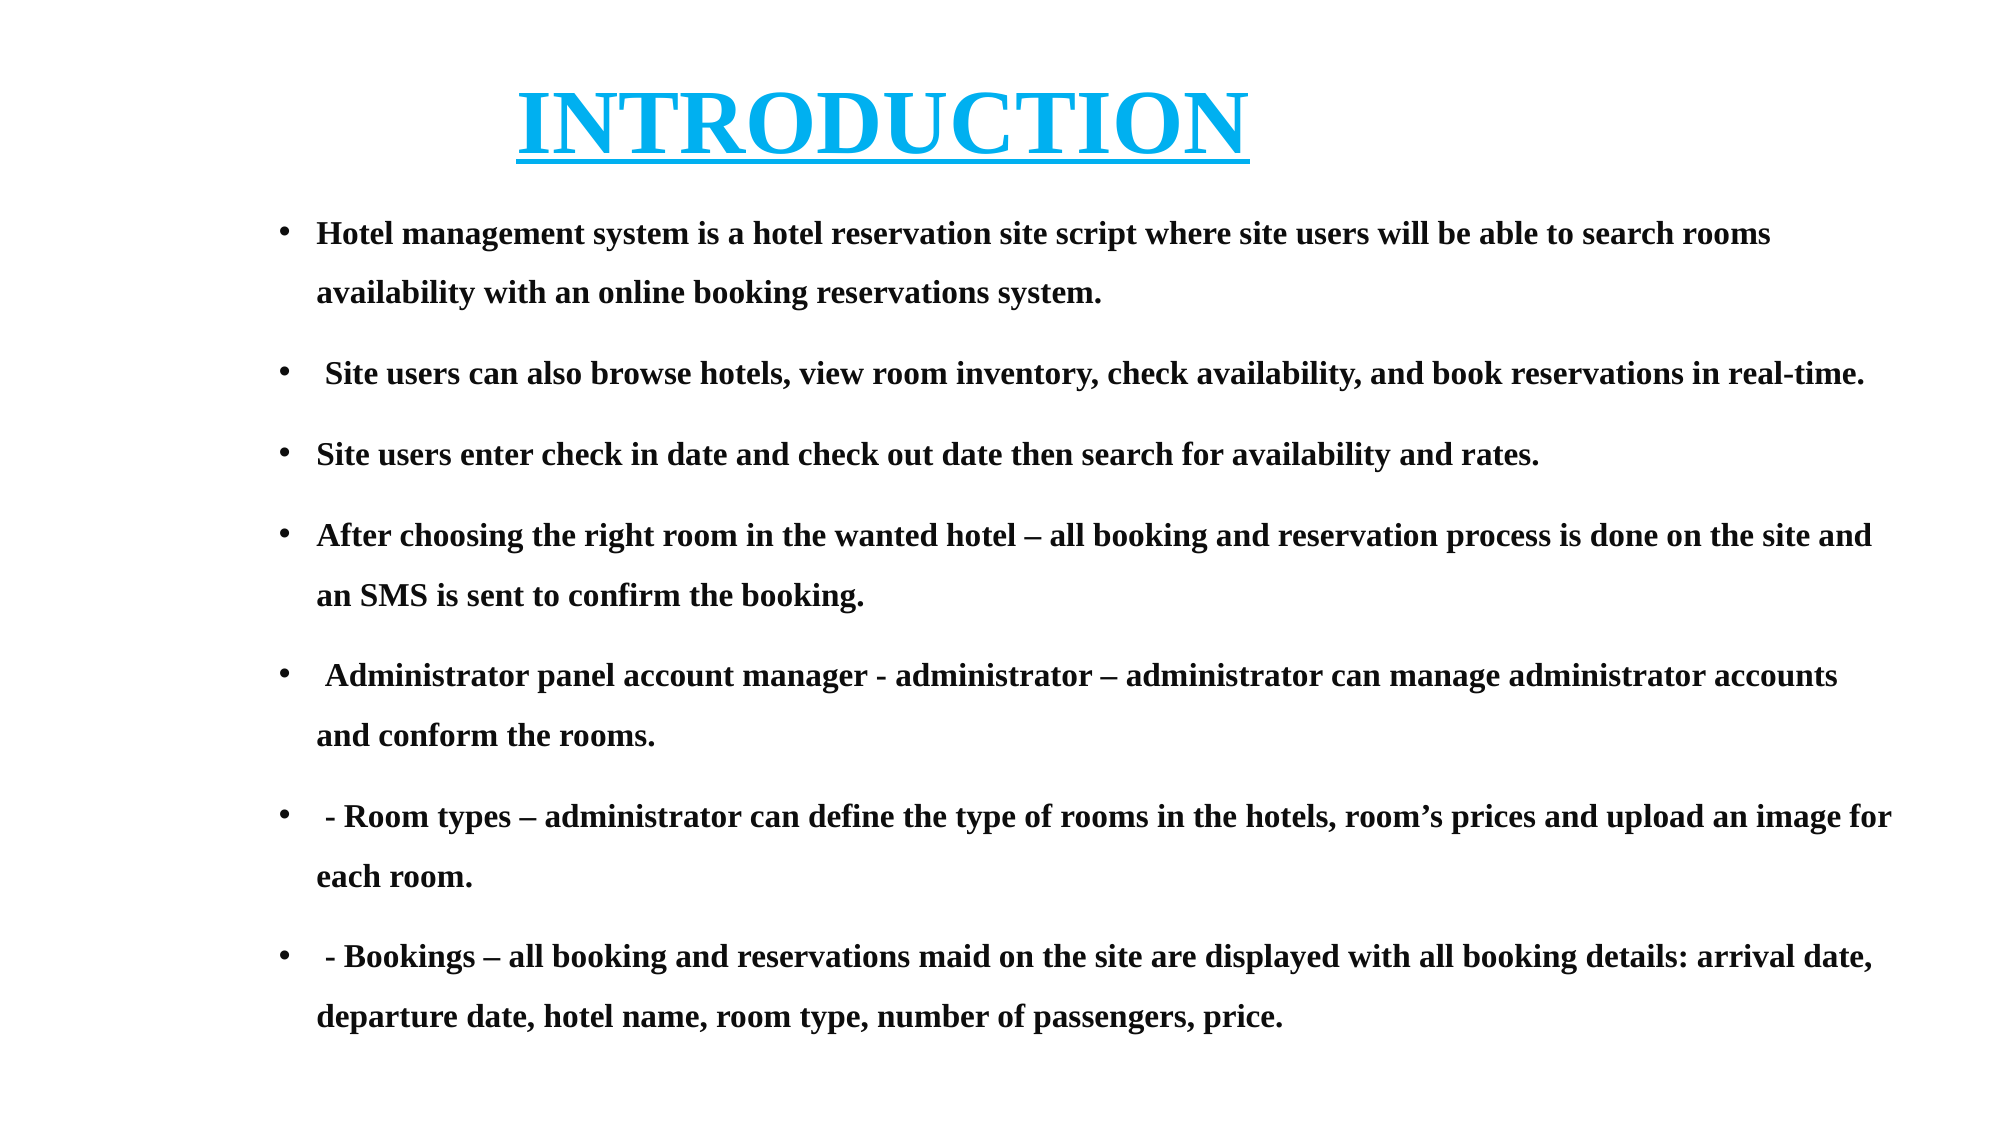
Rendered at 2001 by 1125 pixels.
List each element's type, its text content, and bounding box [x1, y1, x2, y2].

title INTRODUCTION [501, 38, 1914, 183]
list Hotel management system is a hotel reservation site script where site users will be able to search rooms availability with an online booking reservations system. Site users can also browse hotels, view room inventory, check availability, and book reservations in real-time. Site users enter check in date and check out date then search for availability and rates. After choosing the right room in the wanted hotel – all booking and reservation process is done on the site and an SMS is sent to confirm the booking. Administrator panel account manager - administrator – administrator can manage administrator accounts and conform the rooms. - Room types – administrator can define the type of rooms in the hotels, room’s prices and upload an image for each room. - Bookings – all booking and reservations maid on the site are displayed with all booking details: arrival date, departure date, hotel name, room type, number of passengers, price. [264, 183, 1914, 868]
